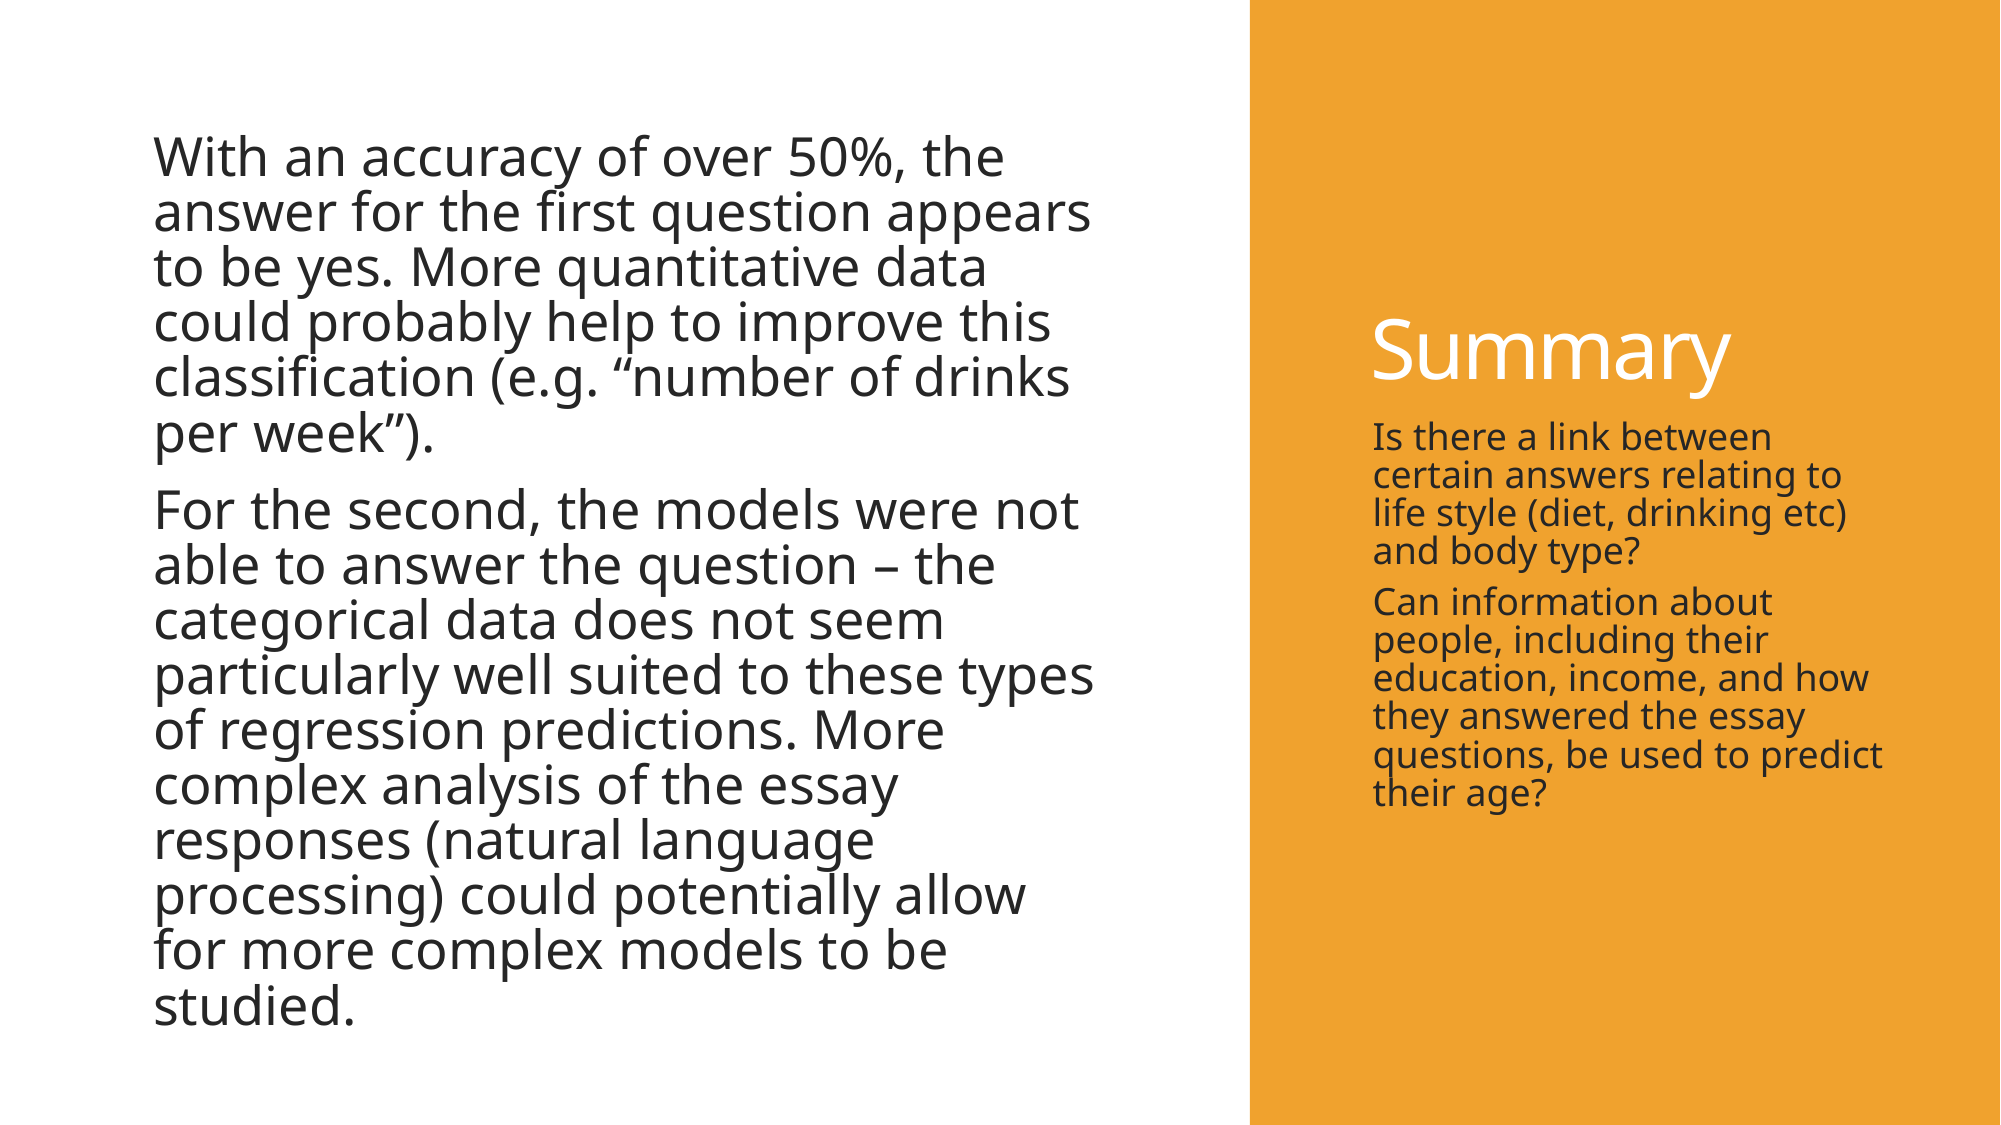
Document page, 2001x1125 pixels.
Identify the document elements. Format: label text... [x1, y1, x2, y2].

title Summary [1355, 88, 1911, 404]
list Is there a link between certain answers relating to life style (diet, drinking etc) and body type? Can information about people, including their education, income, and how they answered the essay questions, be used to predict their age? [1357, 412, 1916, 925]
list With an accuracy of over 50%, the answer for the first question appears to be yes. More quantitative data could probably help to improve this classification (e.g. “number of drinks per week”). For the second, the models were not able to answer the question – the categorical data does not seem particularly well suited to these types of regression predictions. More complex analysis of the essay responses (natural language processing) could potentially allow for more complex models to be studied. [125, 125, 1125, 1048]
